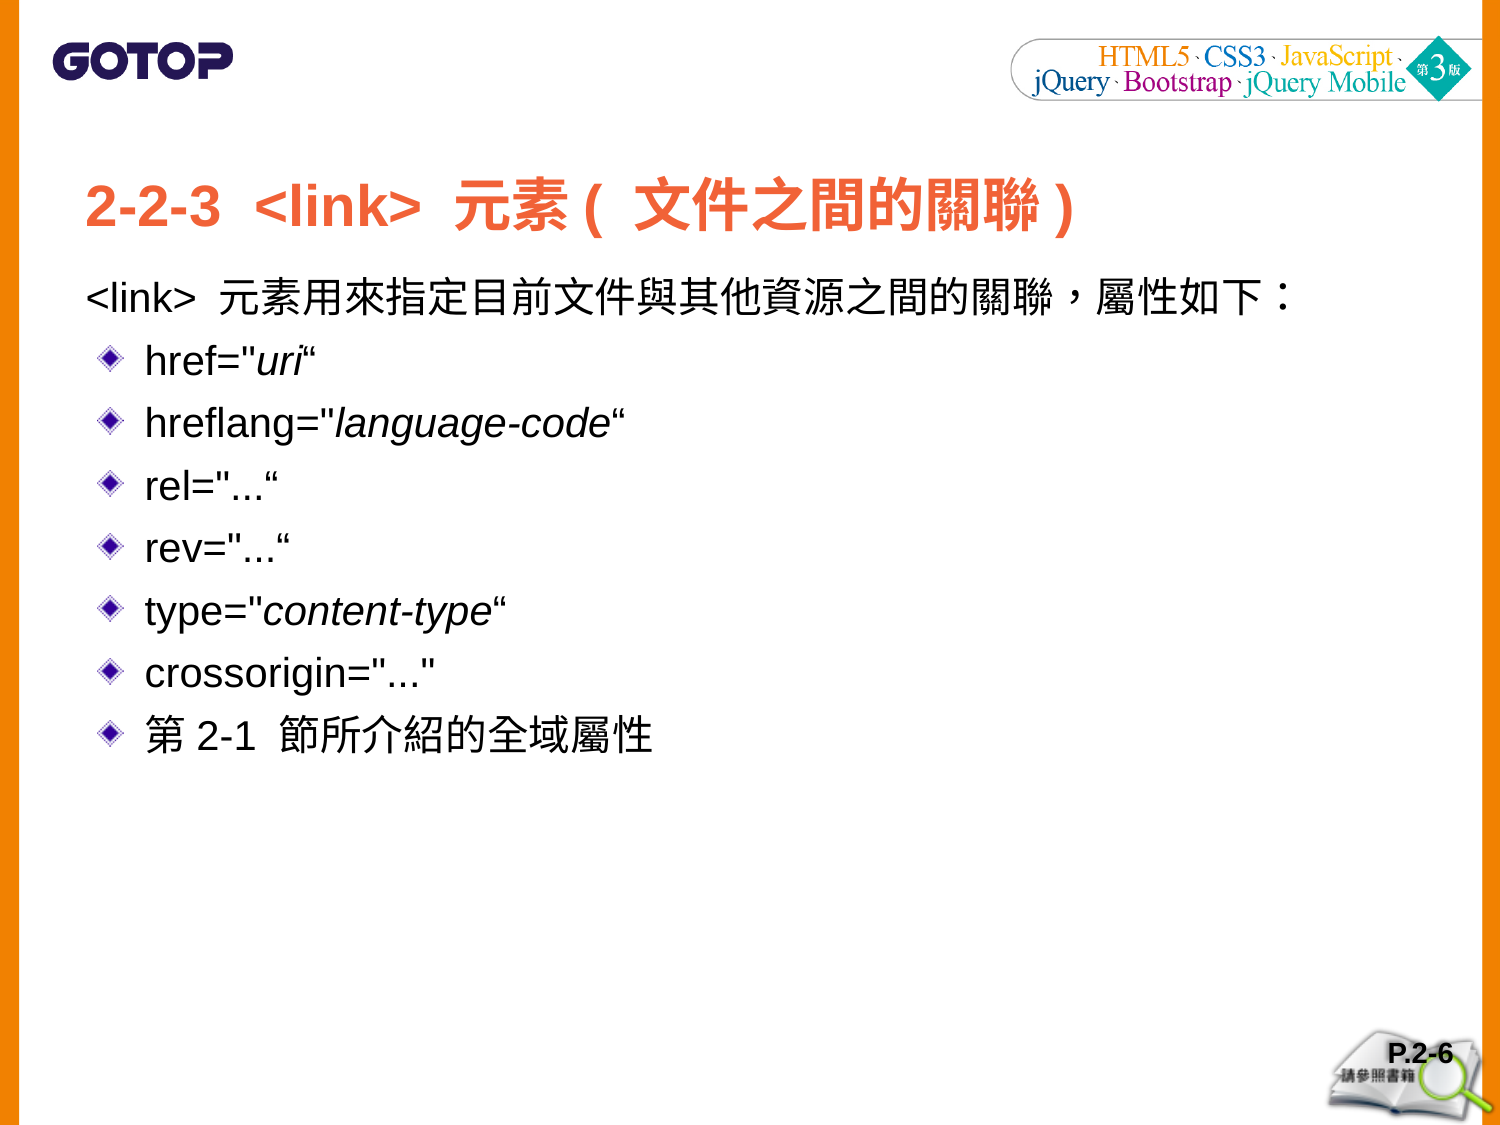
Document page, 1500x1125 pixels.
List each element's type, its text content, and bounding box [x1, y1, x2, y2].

picture [0, 0, 1500, 1125]
list 2-2-3 <link> 元素( 文件之間的關聯) <link> 元素用來指定目前文件與其他資源之間的關聯，屬性如下： href="uri“ hreflang="language-code“ rel="...“ rev="...“ type="content-type“ crossorigin="..." 第2-1 節所介紹的全域屬性 [70, 125, 1483, 1106]
